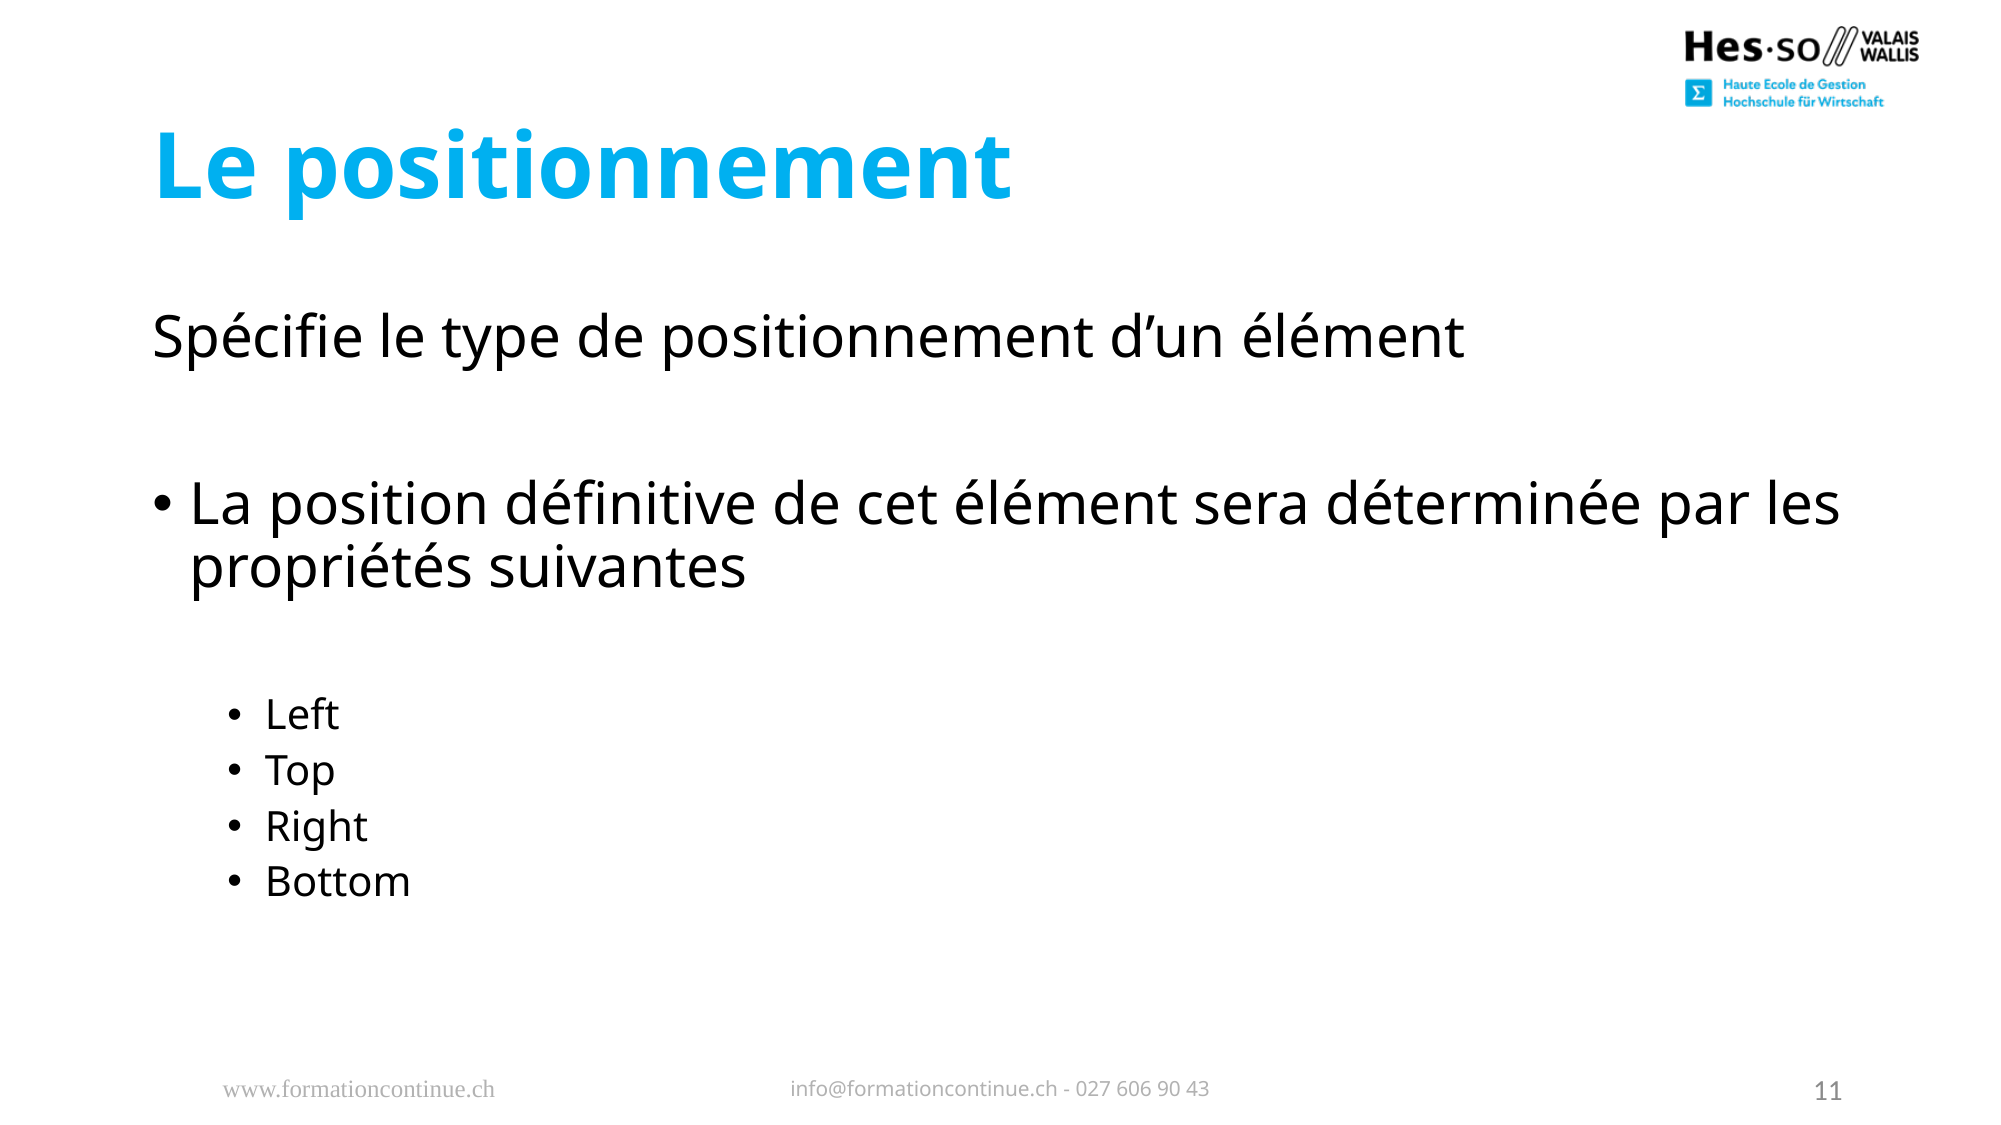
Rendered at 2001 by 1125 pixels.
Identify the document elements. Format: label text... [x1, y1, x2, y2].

slide_number 11 [1441, 1059, 1858, 1118]
list Spécifie le type de positionnement d’un élément La position définitive de cet élément sera déterminée par les propriétés suivantes Left Top Right Bottom [137, 299, 1863, 1014]
picture [1685, 26, 1919, 107]
title Le positionnement [137, 59, 1863, 278]
slide_number www.formationcontinue.ch [207, 1057, 658, 1118]
footer info@formationcontinue.ch - 027 606 90 43 [683, 1057, 1317, 1118]
